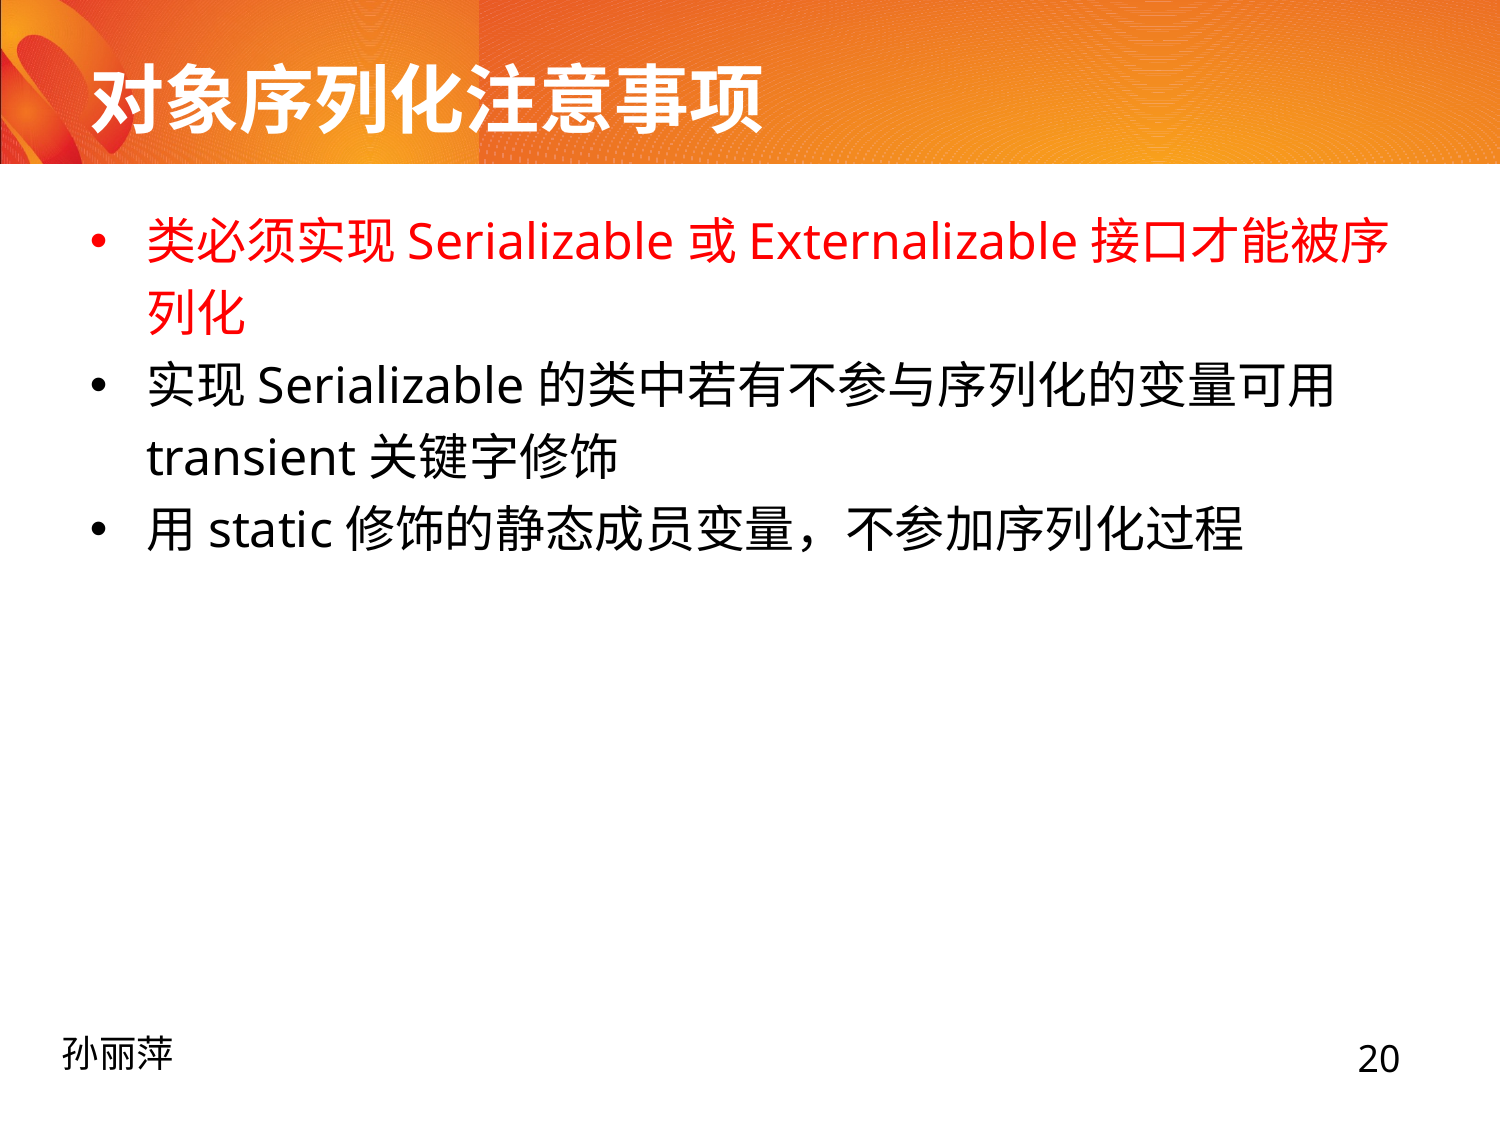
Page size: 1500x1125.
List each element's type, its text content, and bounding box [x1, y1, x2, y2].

list 类必须实现Serializable或Externalizable接口才能被序列化 实现Serializable的类中若有不参与序列化的变量可用transient关键字修饰 用static修饰的静态成员变量，不参加序列化过程 [75, 190, 1425, 1005]
picture [0, 0, 1500, 164]
title 对象序列化注意事项 [75, 45, 1425, 167]
